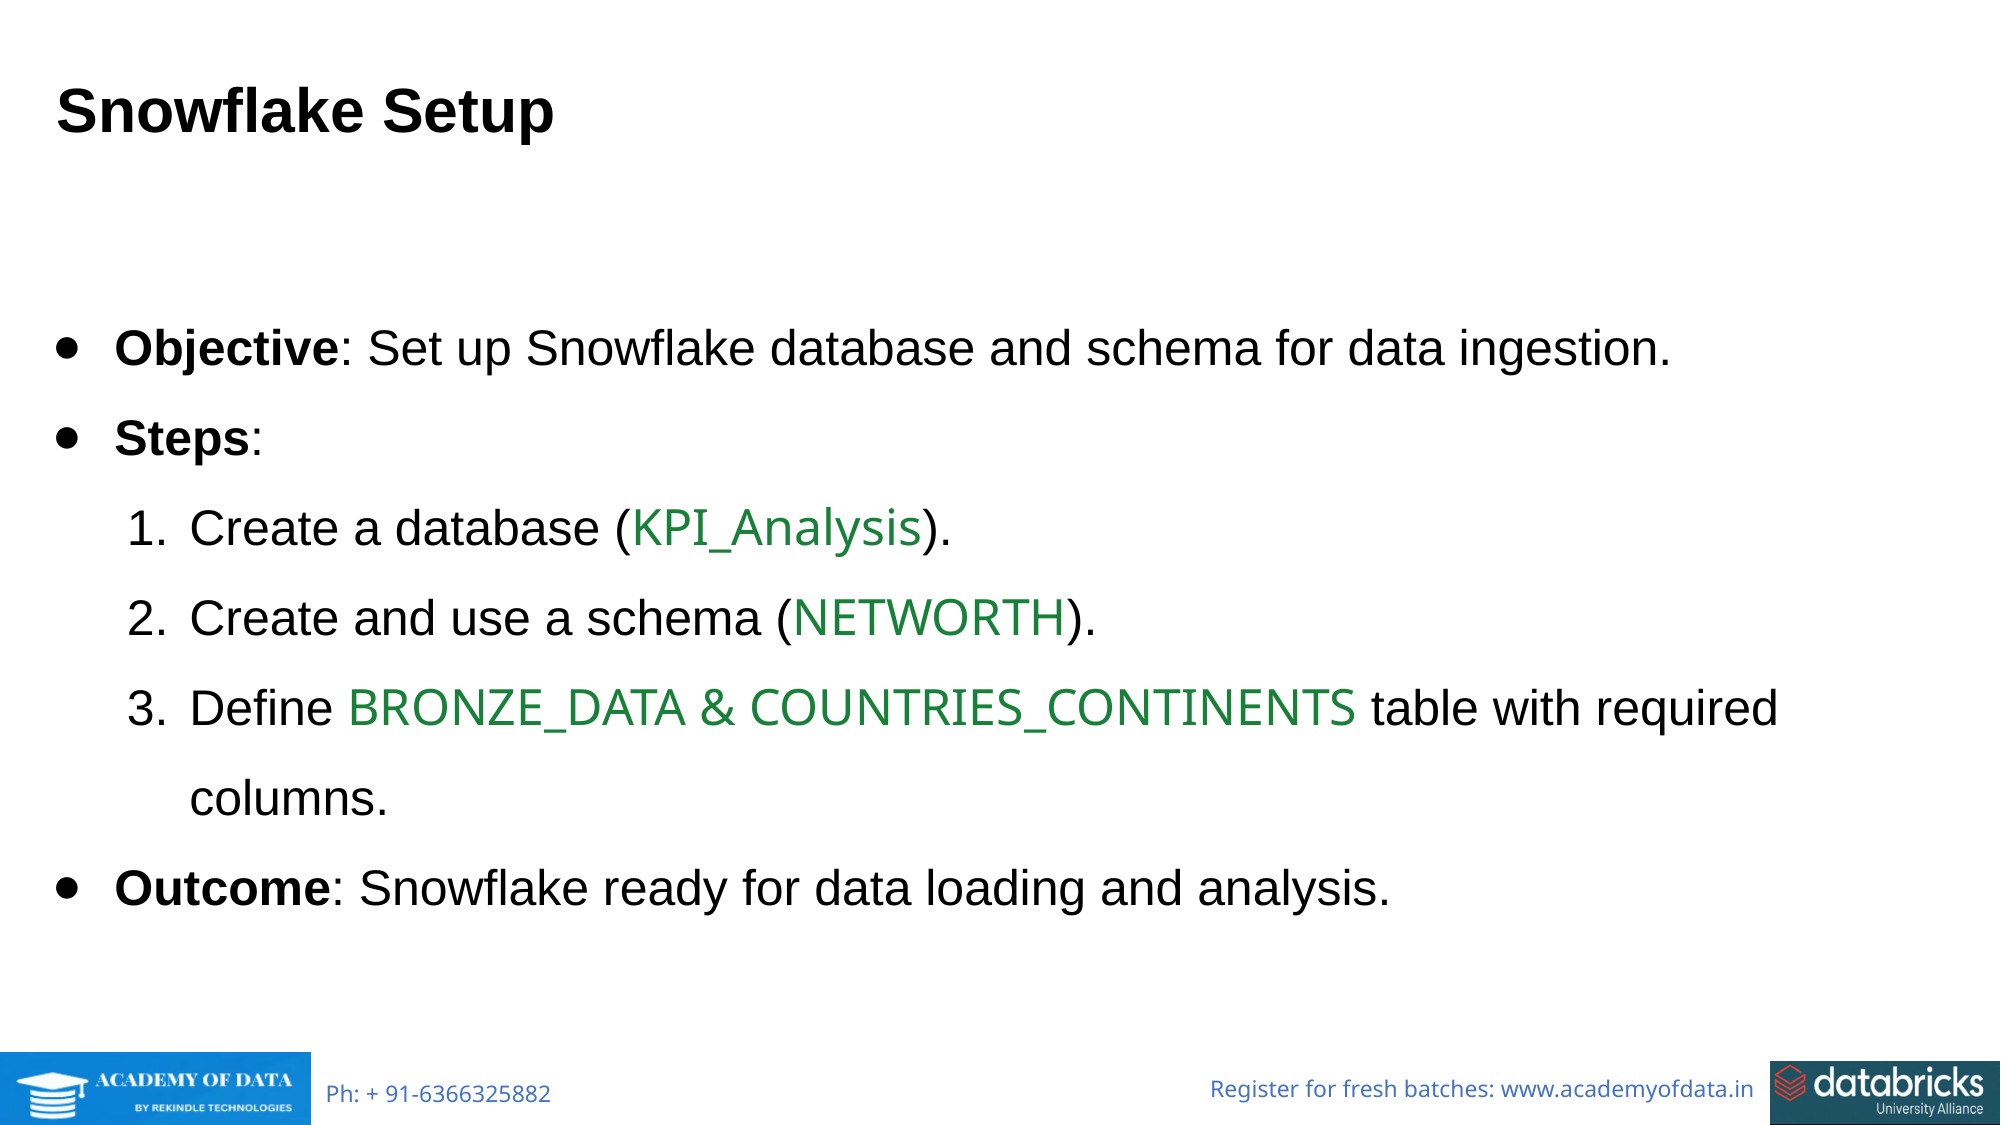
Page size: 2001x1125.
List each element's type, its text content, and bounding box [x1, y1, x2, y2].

picture [0, 1052, 311, 1125]
text_box Snowflake Setup Objective: Set up Snowflake database and schema for data ingestion. Steps: Create a database (KPI_Analysis). Create and use a schema (NETWORTH). Define BRONZE_DATA & COUNTRIES_CONTINENTS table with required columns. Outcome: Snowflake ready for data loading and analysis. [24, 43, 1961, 1036]
picture [1770, 1061, 2000, 1125]
